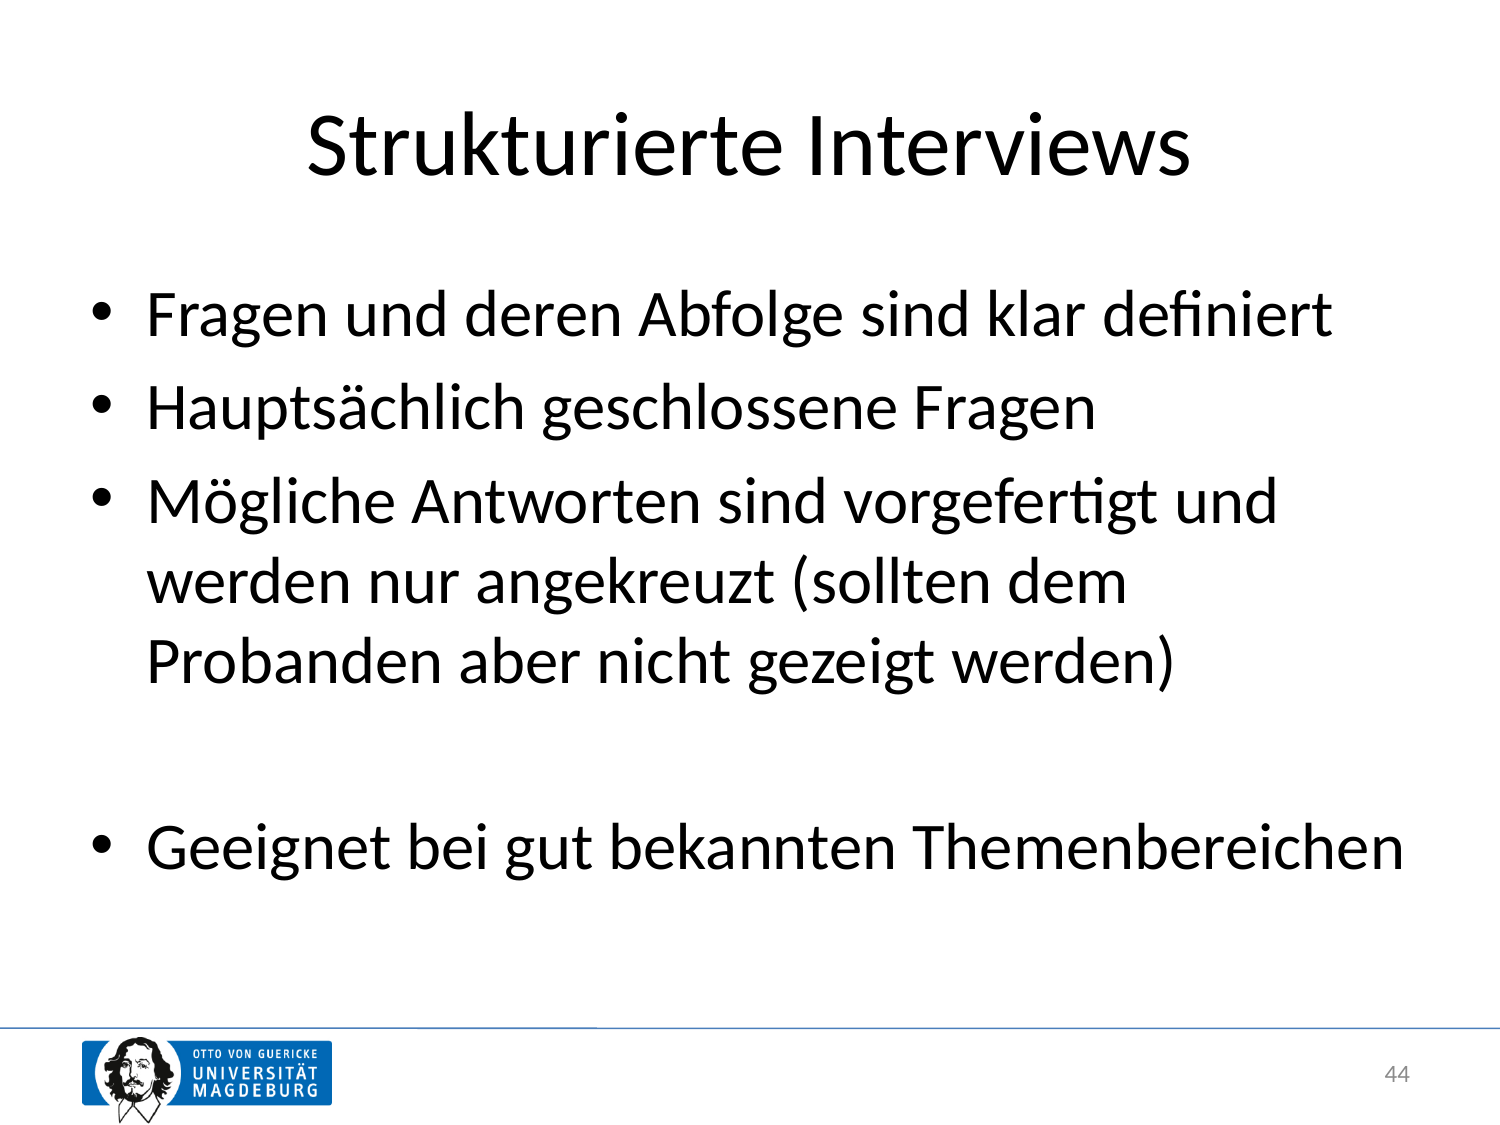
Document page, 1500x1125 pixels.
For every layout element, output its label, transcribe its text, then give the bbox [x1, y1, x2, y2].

picture [82, 1037, 340, 1125]
list Fragen und deren Abfolge sind klar definiert Hauptsächlich geschlossene Fragen Mögliche Antworten sind vorgefertigt und werden nur angekreuzt (sollten dem Probanden aber nicht gezeigt werden) Geeignet bei gut bekannten Themenbereichen [75, 262, 1425, 1005]
title Strukturierte Interviews [75, 45, 1425, 233]
slide_number 44 [1289, 1042, 1425, 1103]
